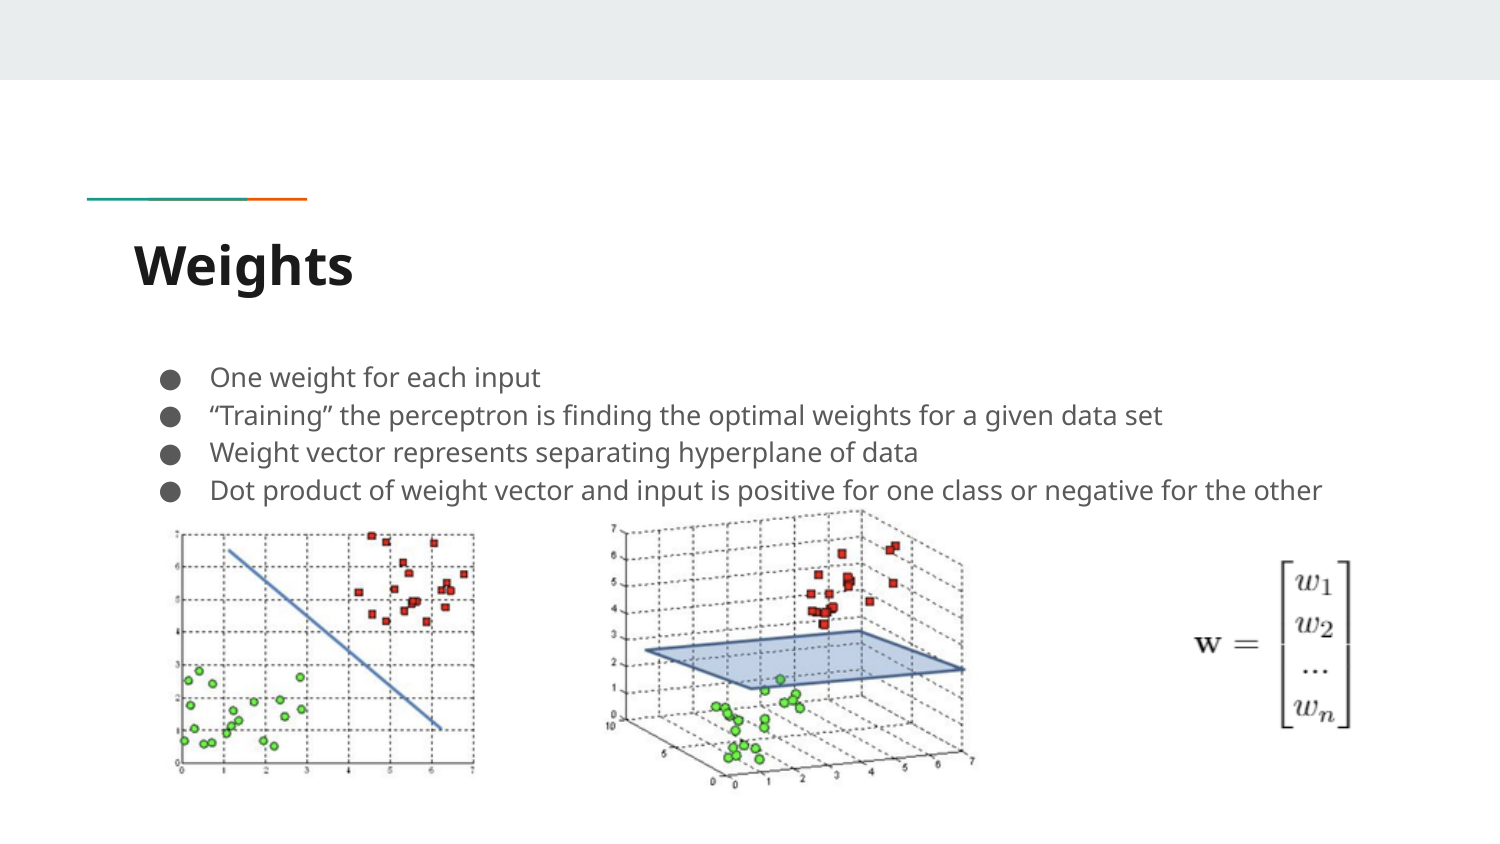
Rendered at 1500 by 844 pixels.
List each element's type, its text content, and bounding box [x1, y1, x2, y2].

picture [1141, 530, 1413, 752]
list One weight for each input “Training” the perceptron is finding the optimal weights for a given data set Weight vector represents separating hyperplane of data Dot product of weight vector and input is positive for one class or negative for the other [119, 341, 1381, 712]
picture [151, 507, 1017, 820]
title Weights [119, 216, 1381, 305]
